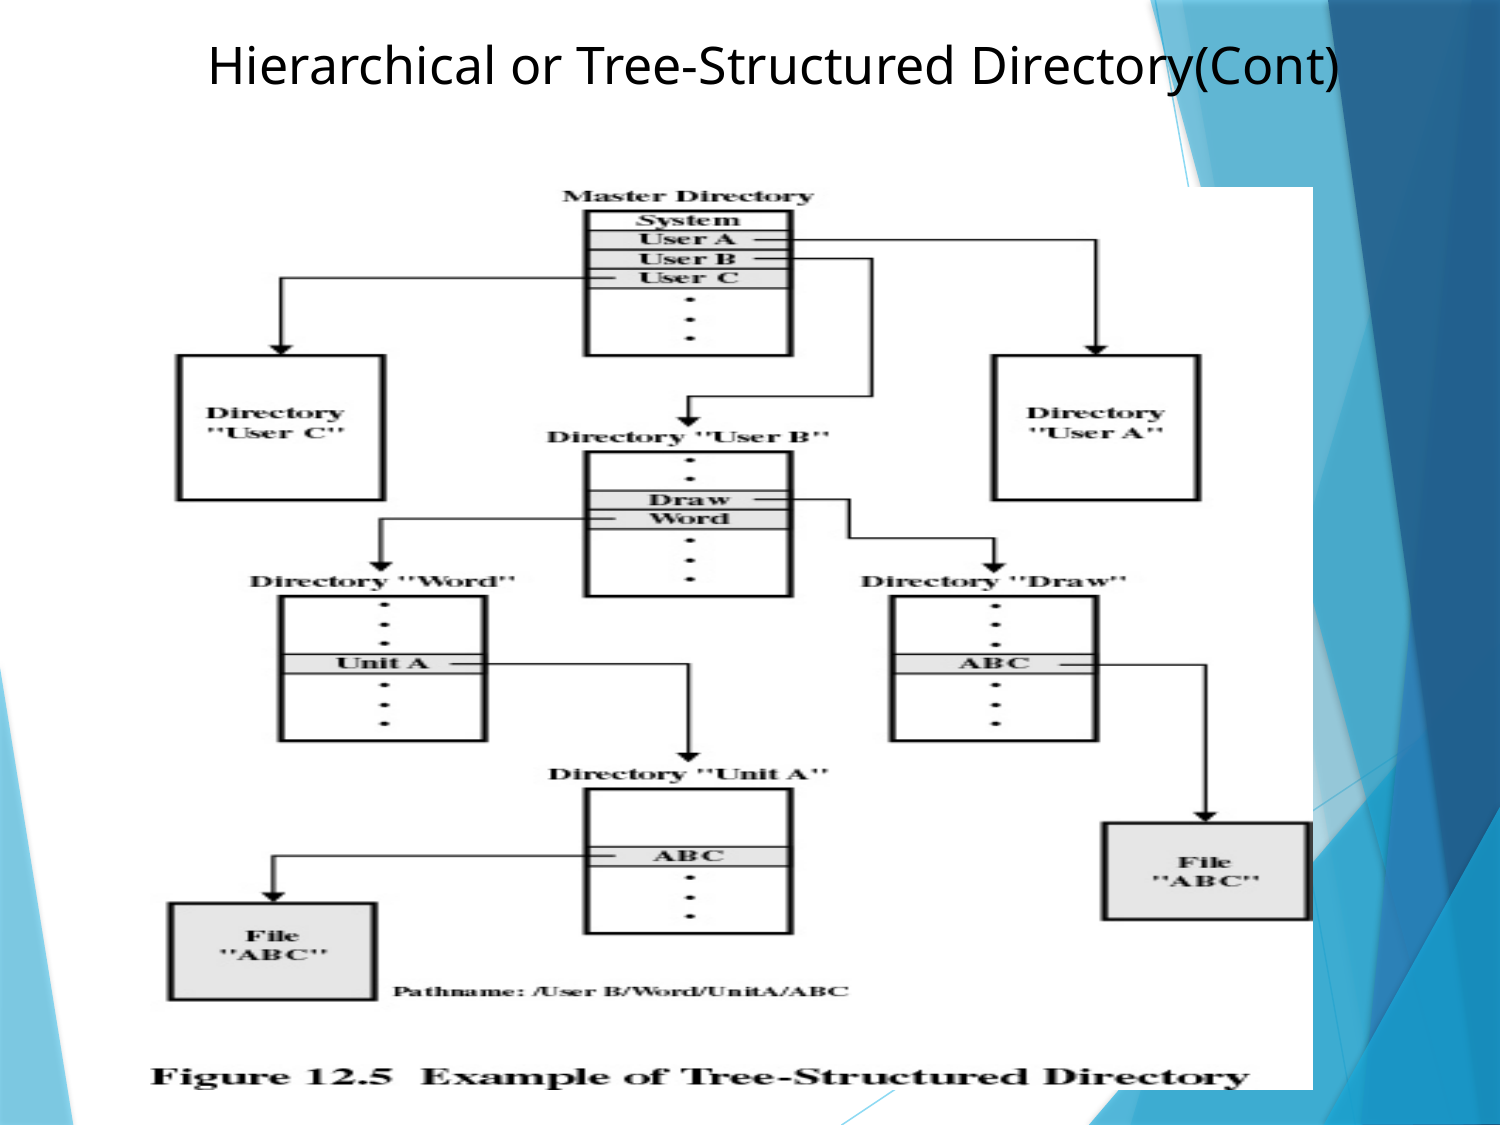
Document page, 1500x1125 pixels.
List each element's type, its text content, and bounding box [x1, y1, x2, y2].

title Hierarchical or Tree-Structured Directory(Cont) [62, 24, 1488, 138]
picture [149, 186, 1313, 1091]
